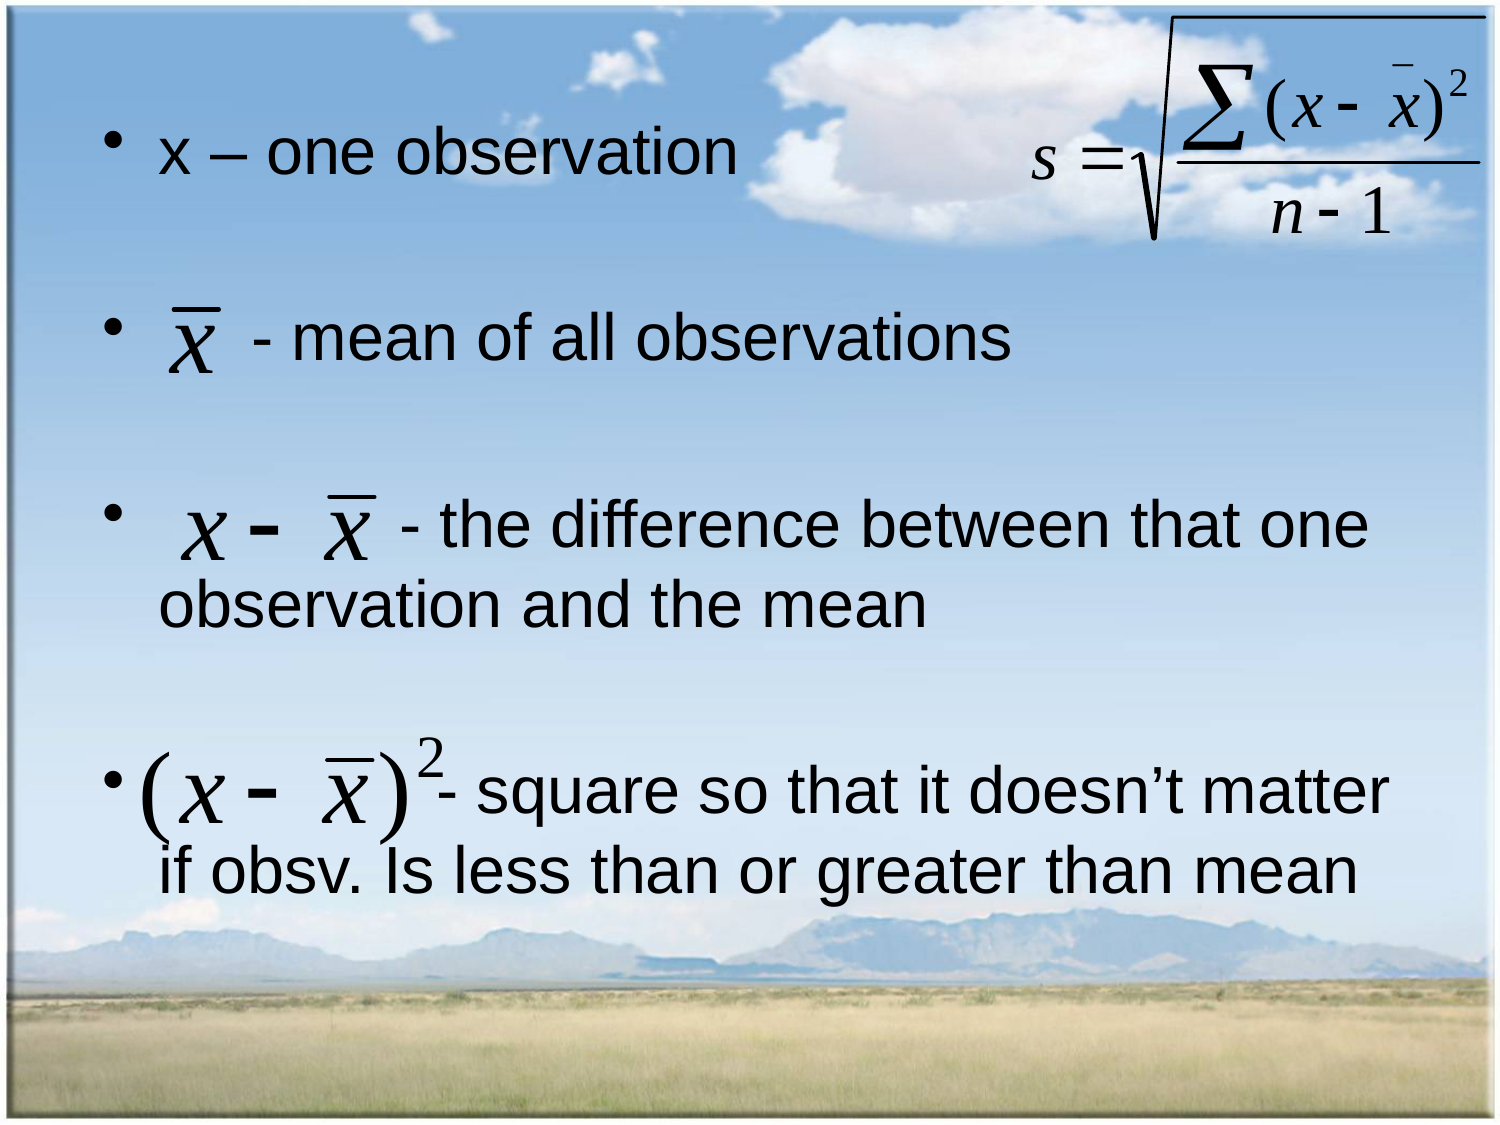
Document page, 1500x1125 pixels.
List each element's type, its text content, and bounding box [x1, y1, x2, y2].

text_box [162, 474, 395, 587]
picture [0, 0, 1500, 1125]
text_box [124, 712, 469, 868]
list x – one observation - mean of all observations - the difference between that one observation and the mean - square so that it doesn’t matter if obsv. Is less than or greater than mean [87, 99, 1438, 843]
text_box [149, 287, 245, 400]
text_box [1018, 0, 1500, 256]
